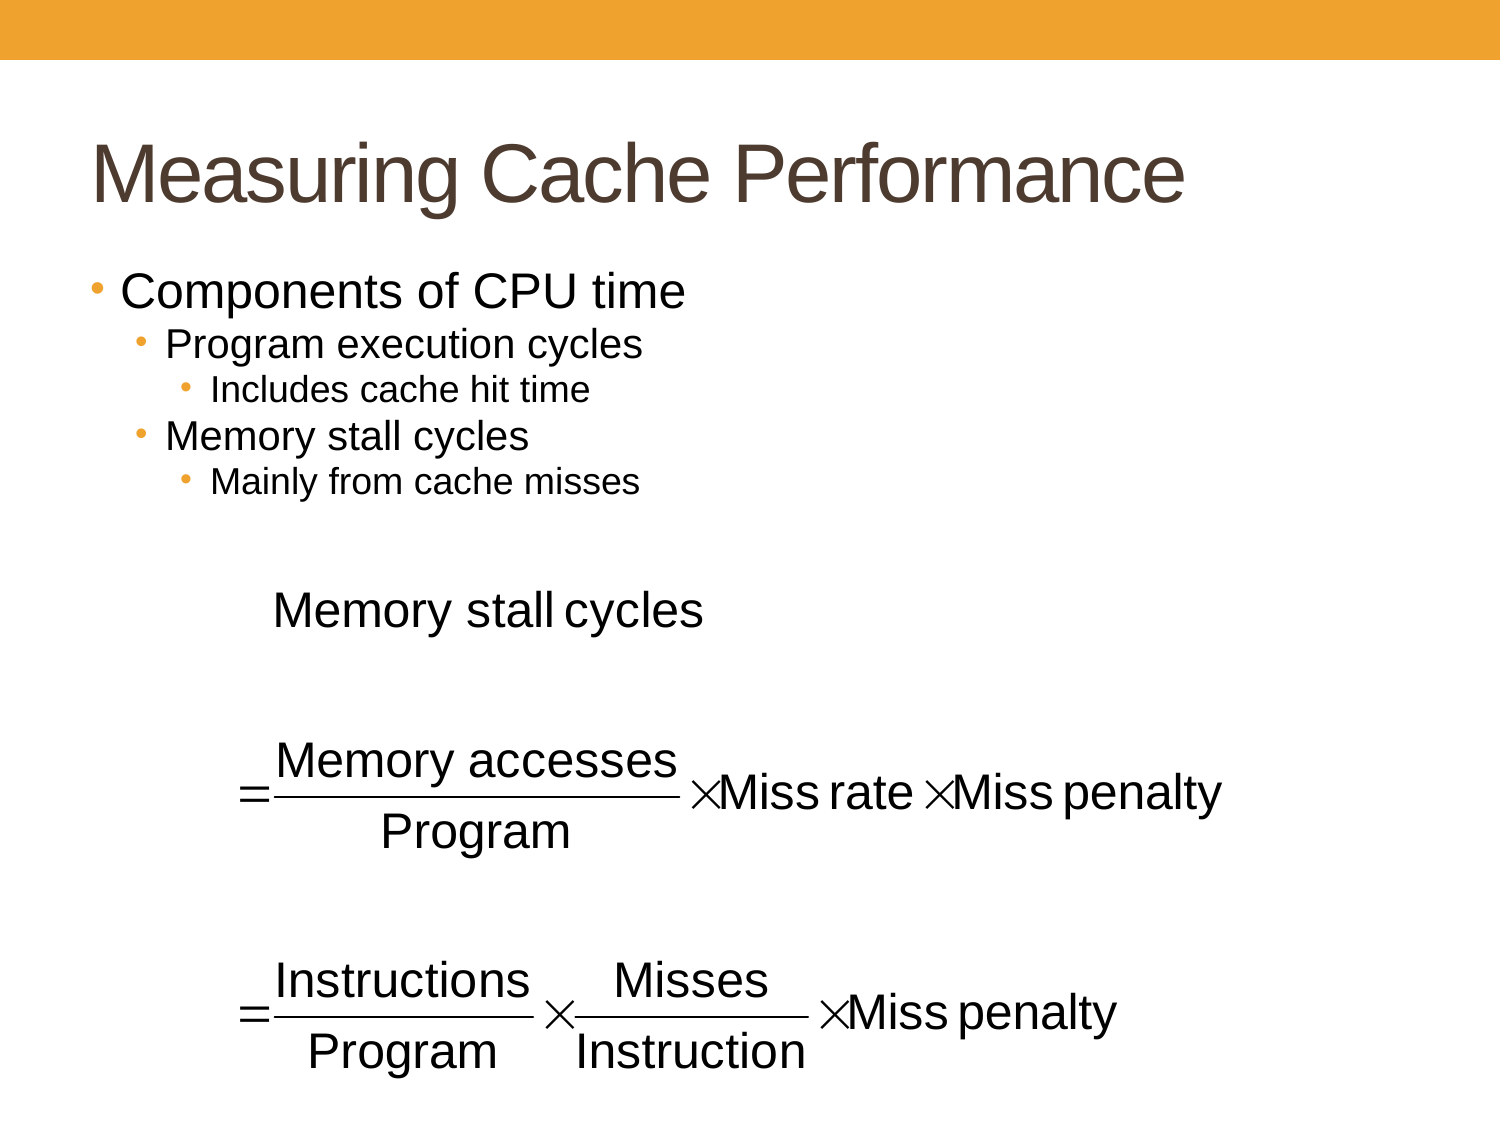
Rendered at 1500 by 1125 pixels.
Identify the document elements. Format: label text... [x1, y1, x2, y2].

list Components of CPU time Program execution cycles Includes cache hit time Memory stall cycles Mainly from cache misses [75, 262, 1425, 1063]
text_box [227, 579, 1237, 1089]
title Measuring Cache Performance [75, 87, 1425, 250]
